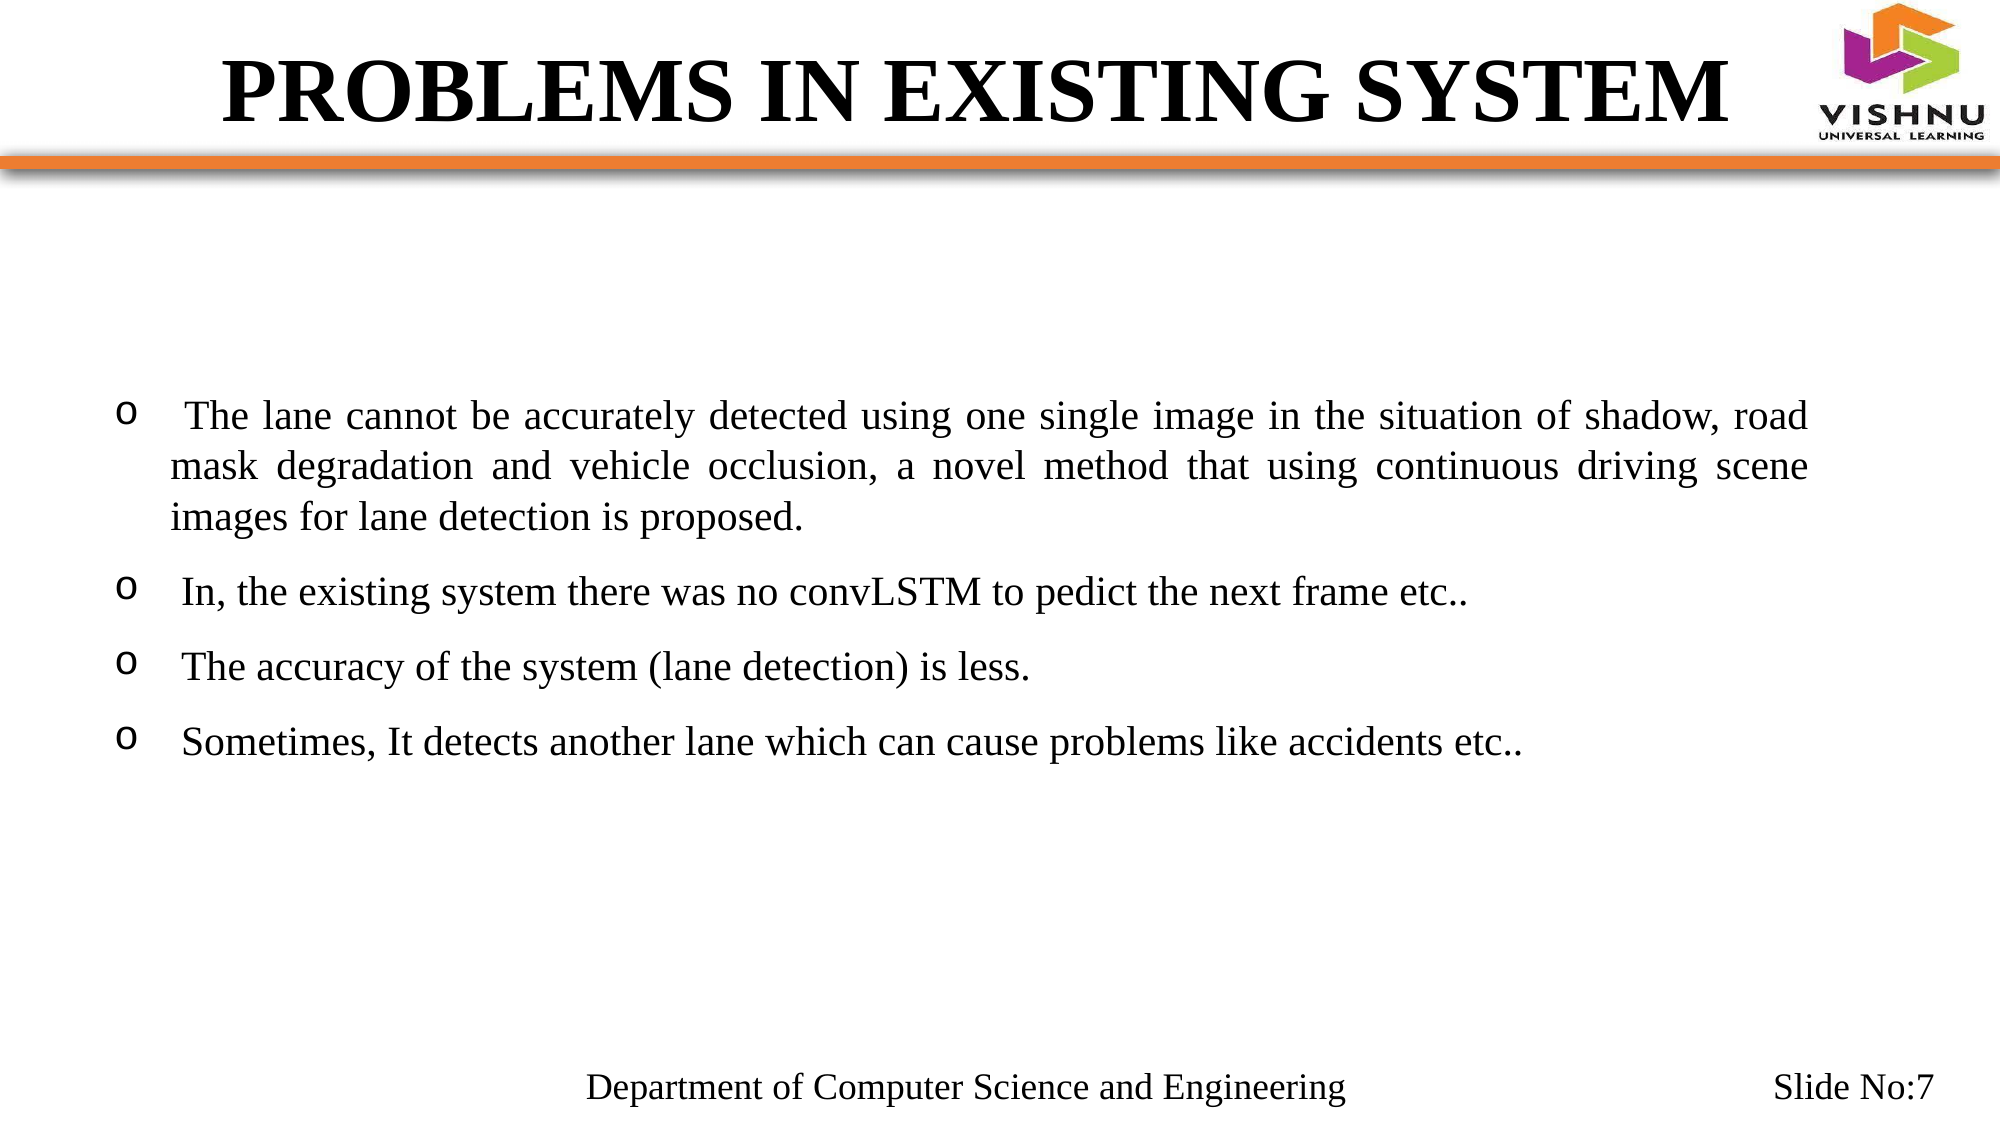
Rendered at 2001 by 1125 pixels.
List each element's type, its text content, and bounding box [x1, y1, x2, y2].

text_box The lane cannot be accurately detected using one single image in the situation of shadow, road mask degradation and vehicle occlusion, a novel method that using continuous driving scene images for lane detection is proposed. In, the existing system there was no convLSTM to pedict the next frame etc.. The accuracy of the system (lane detection) is less. Sometimes, It detects another lane which can cause problems like accidents etc.. [99, 380, 1825, 771]
picture [1803, 0, 2000, 142]
text_box [0, 155, 2000, 170]
text_box PROBLEMS IN EXISTING SYSTEM [68, 22, 1825, 148]
text_box Department of Computer Science and Engineering Slide No:7 [0, 1054, 2000, 1125]
